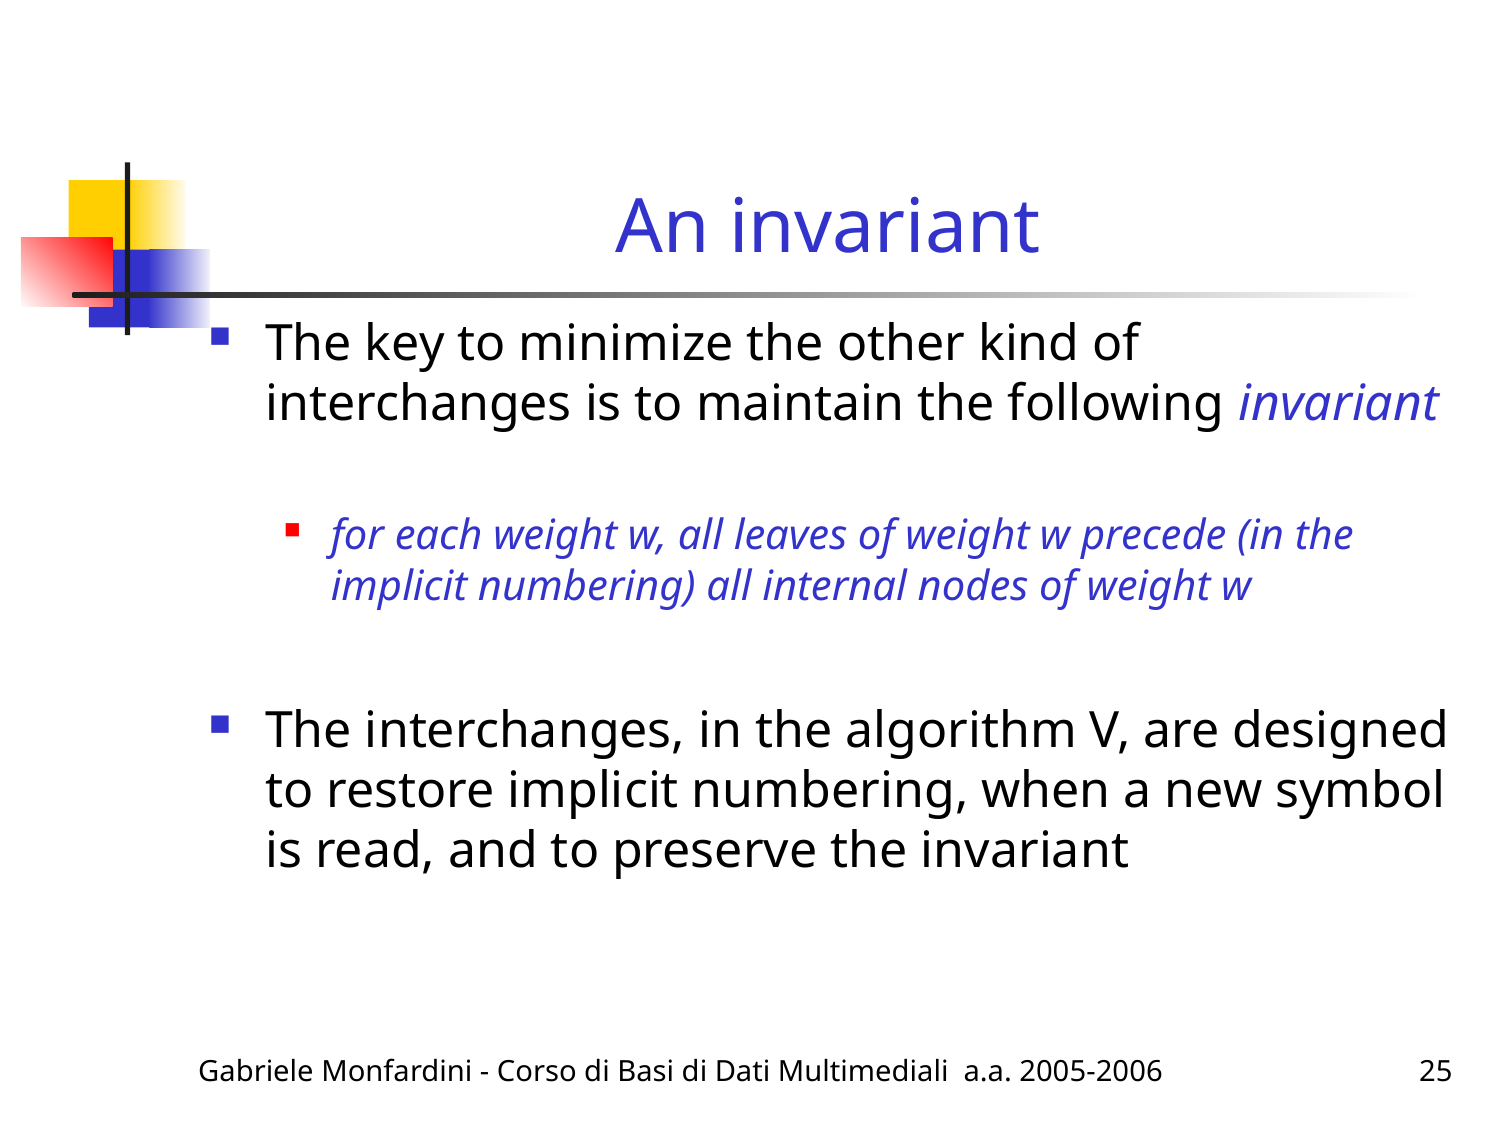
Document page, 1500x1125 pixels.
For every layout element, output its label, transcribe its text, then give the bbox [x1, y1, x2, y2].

list The key to minimize the other kind of interchanges is to maintain the following invariant for each weight w, all leaves of weight w precede (in the implicit numbering) all internal nodes of weight w The interchanges, in the algorithm V, are designed to restore implicit numbering, when a new symbol is read, and to preserve the invariant [193, 302, 1469, 1006]
footer Gabriele Monfardini - Corso di Basi di Dati Multimediali a.a. 2005-2006 [183, 1024, 1317, 1100]
slide_number 25 [1340, 1024, 1468, 1100]
title An invariant [188, 35, 1468, 275]
